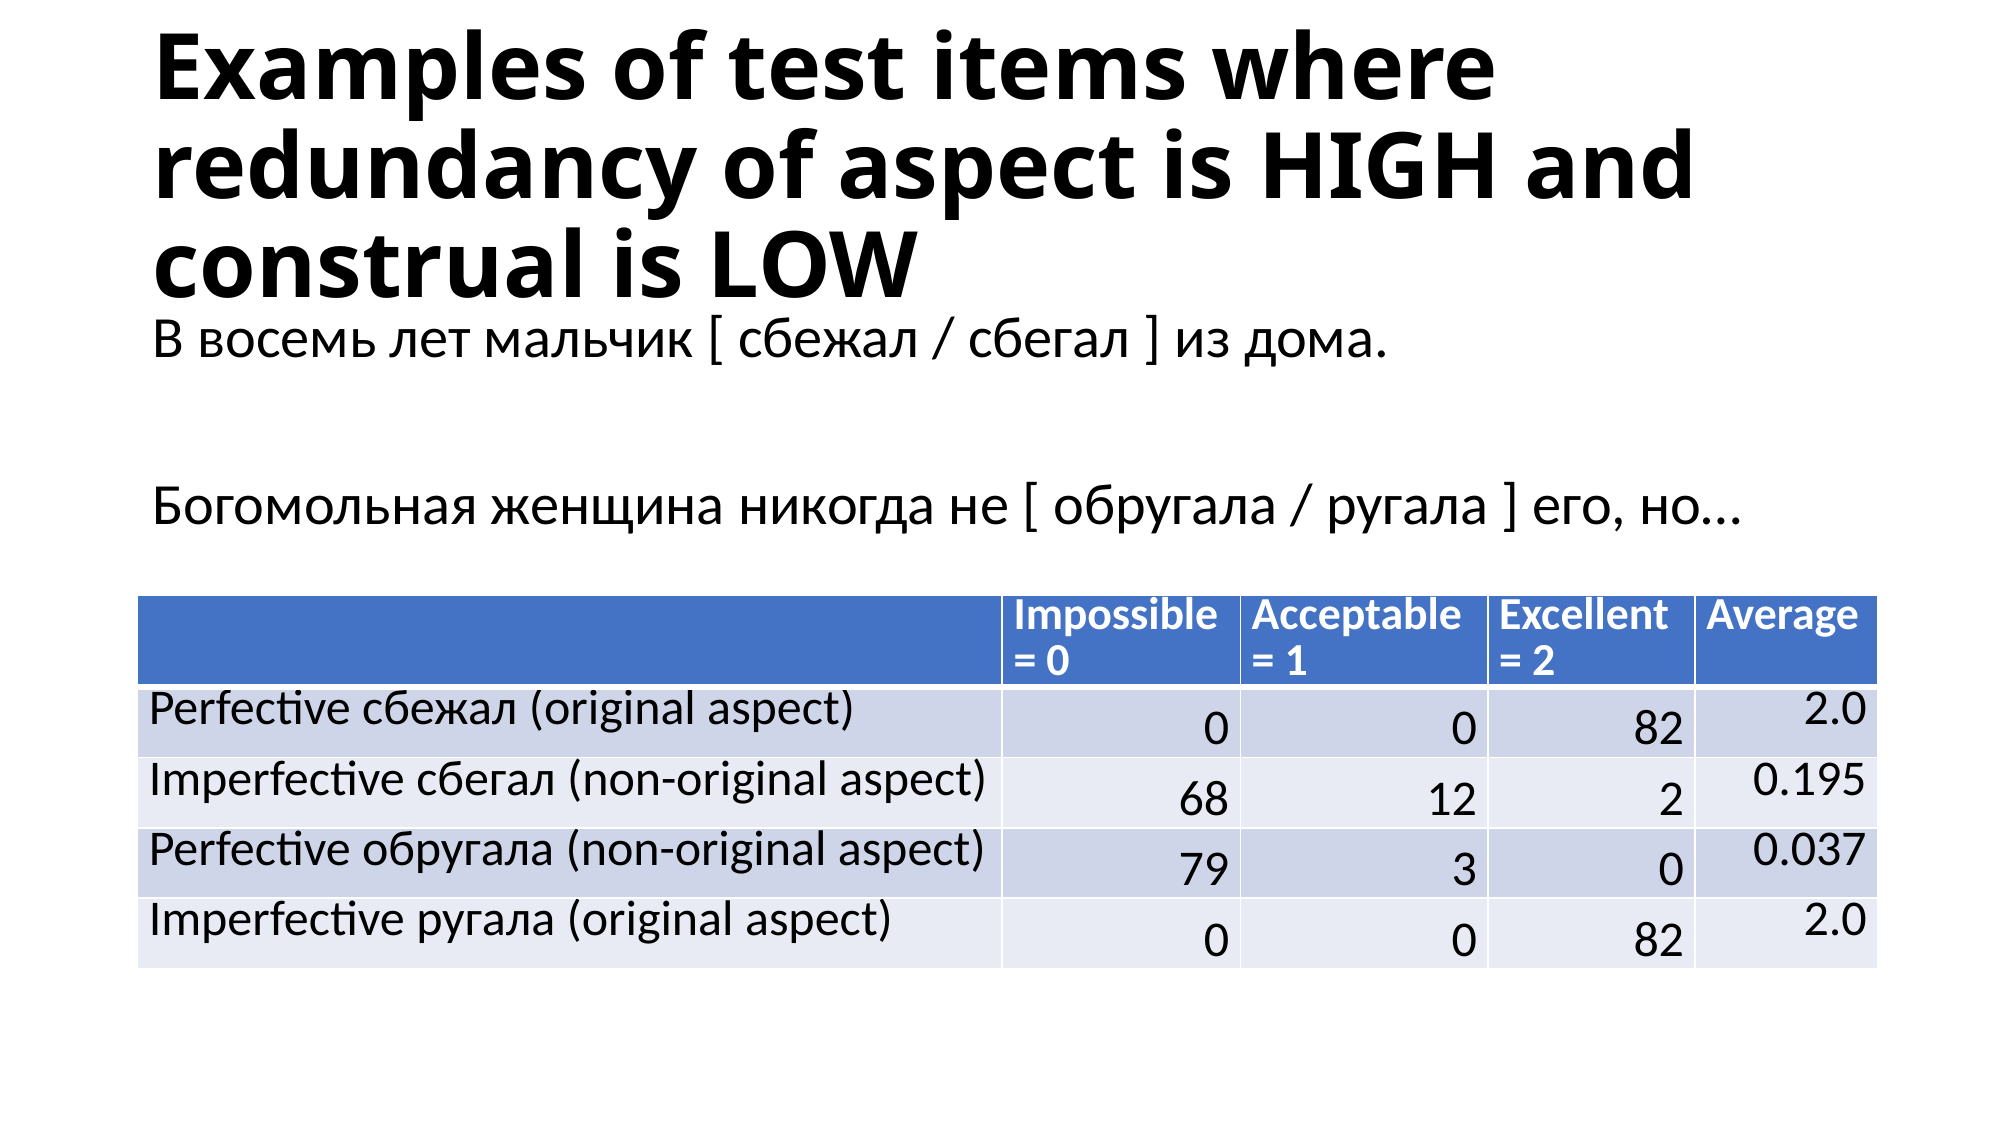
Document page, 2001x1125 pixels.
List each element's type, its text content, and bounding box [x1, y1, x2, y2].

table_cell Imperfective ругала (original aspect) [138, 899, 1001, 968]
table_cell 82 [1489, 899, 1694, 968]
table_cell Perfective сбежал (original aspect) [138, 690, 1001, 757]
table_header Impossible = 0 [1003, 596, 1240, 684]
table_cell 68 [1003, 758, 1240, 827]
table_cell 3 [1241, 829, 1487, 897]
table_cell 2.0 [1696, 899, 1877, 968]
title Examples of test items where redundancy of aspect is HIGH and construal is LOW [137, 59, 1863, 278]
table_cell 82 [1489, 690, 1694, 757]
table_header [138, 596, 1001, 684]
table_cell 0 [1241, 690, 1487, 757]
table_cell 0 [1241, 899, 1487, 968]
table_cell 0 [1489, 829, 1694, 897]
table_cell 0.195 [1696, 758, 1877, 827]
table_header Average [1696, 596, 1877, 684]
table_cell 79 [1003, 829, 1240, 897]
table_header Excellent = 2 [1489, 596, 1694, 684]
table_cell Perfective обругала (non-original aspect) [138, 829, 1001, 897]
table_header Acceptable = 1 [1241, 596, 1487, 684]
table_cell 0.037 [1696, 829, 1877, 897]
table_cell Imperfective сбегал (non-original aspect) [138, 758, 1001, 827]
list В восемь лет мальчик [ сбежал / сбегал ] из дома. Богомольная женщина никогда не [ обругала / ругала ] его, но… [137, 299, 1863, 574]
table_cell 2 [1489, 758, 1694, 827]
table_cell 12 [1241, 758, 1487, 827]
table_cell 0 [1003, 899, 1240, 968]
table_cell 2.0 [1696, 690, 1877, 757]
table_cell 0 [1003, 690, 1240, 757]
